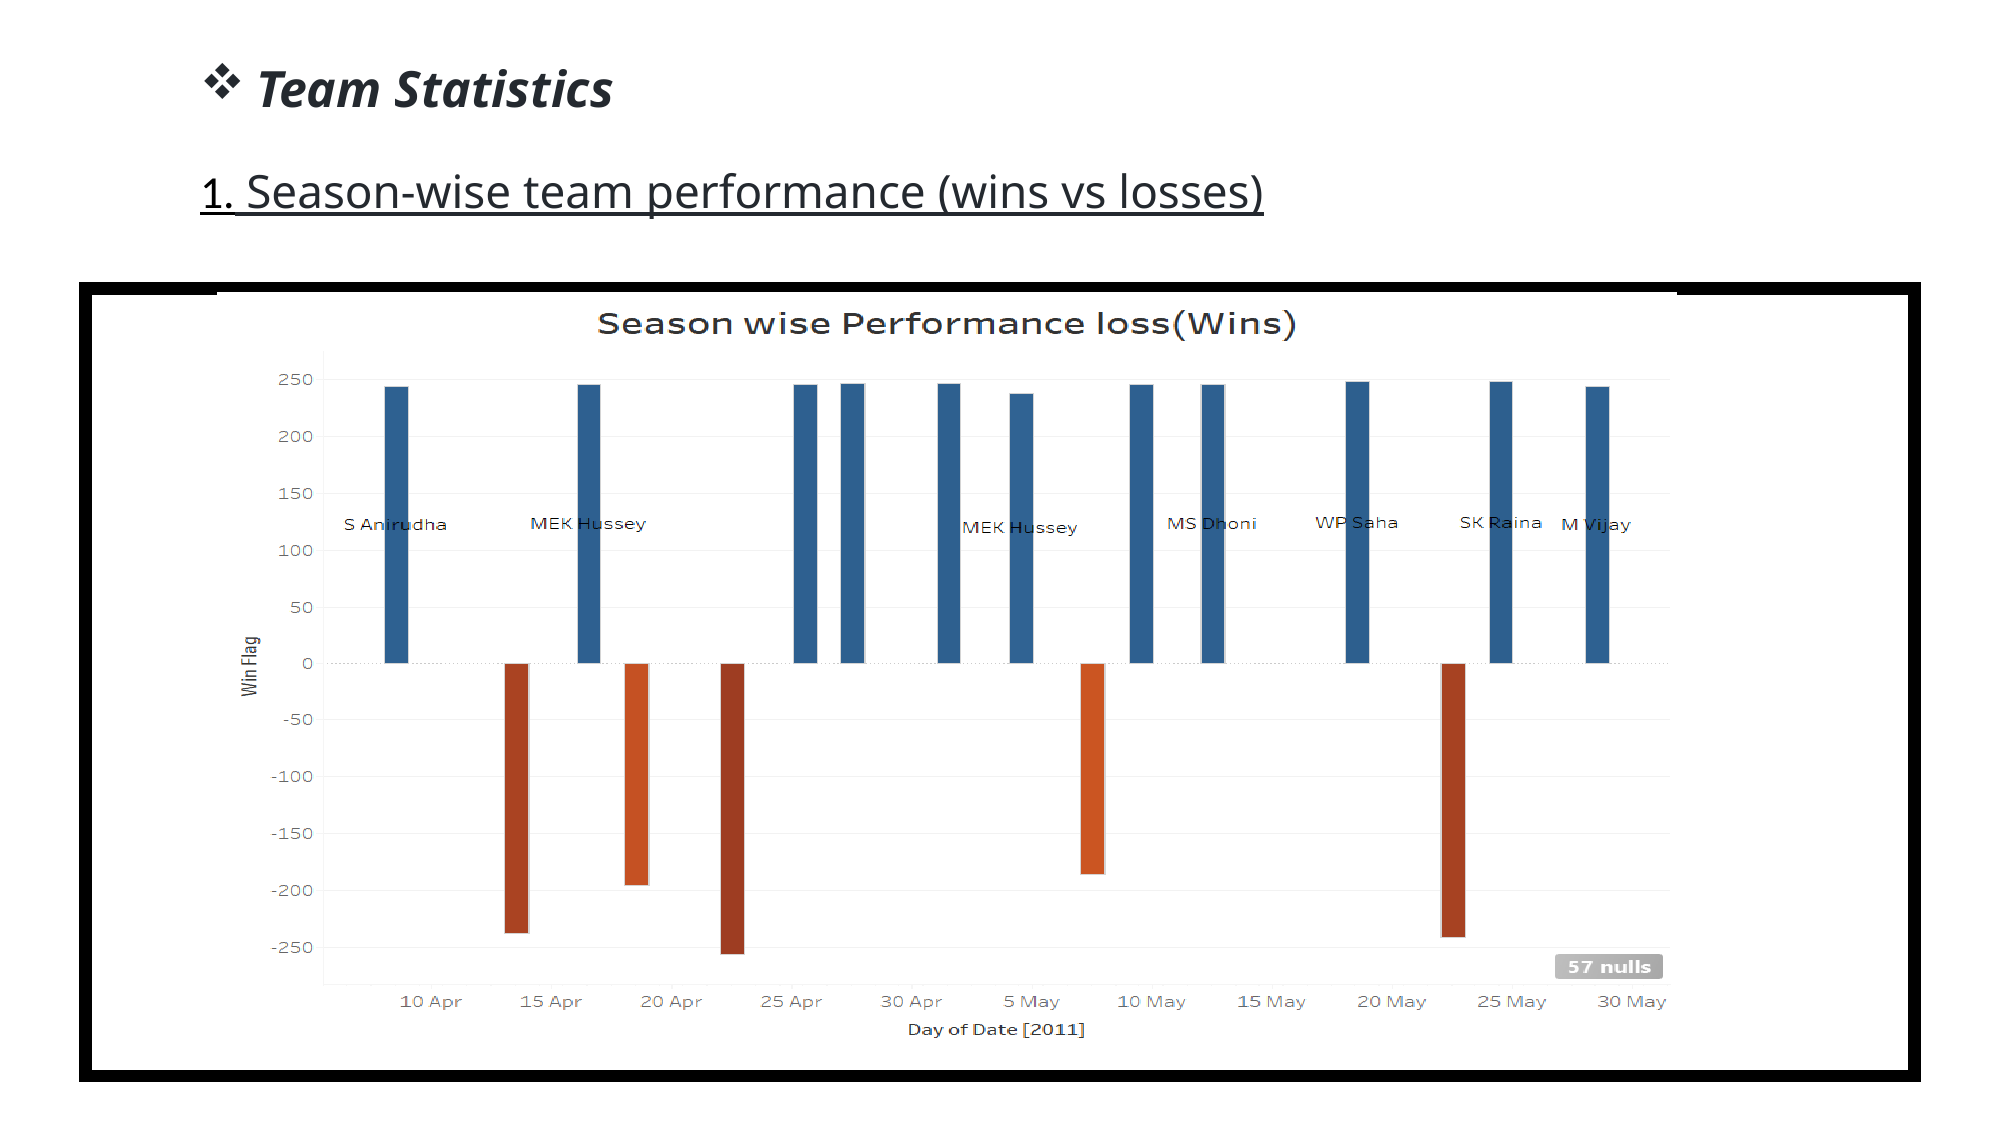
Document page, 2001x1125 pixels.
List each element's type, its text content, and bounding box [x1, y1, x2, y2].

text_box Team Statistics 1. Season-wise team performance (wins vs losses) [185, 50, 1811, 271]
picture [217, 292, 1677, 1047]
text_box [84, 287, 1915, 1077]
